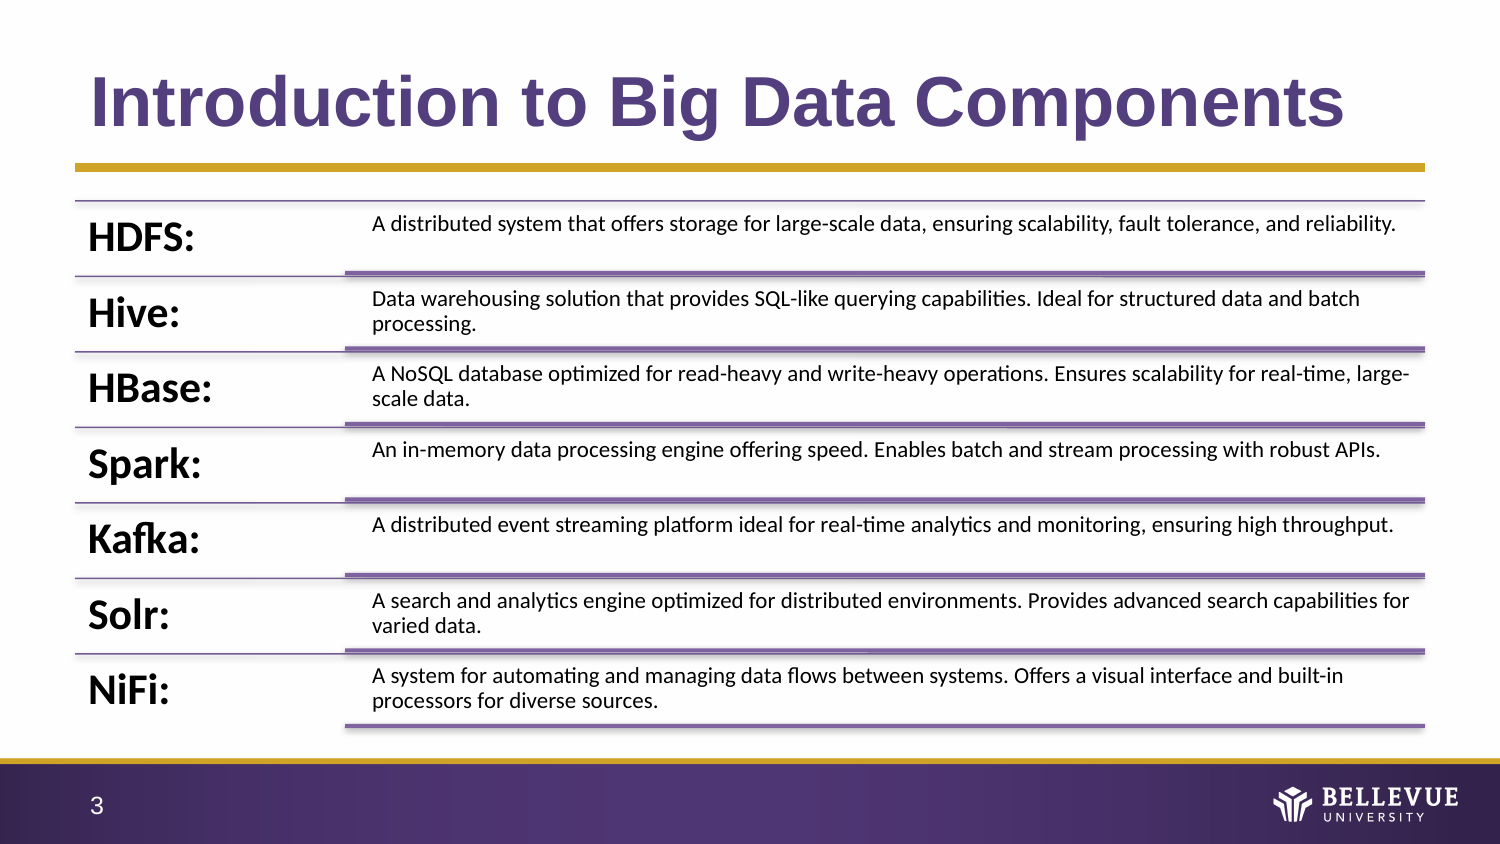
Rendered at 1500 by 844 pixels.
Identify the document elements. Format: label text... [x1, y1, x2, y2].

picture [0, 0, 1500, 844]
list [74, 200, 1426, 730]
title Introduction to Big Data Components [75, 30, 1425, 150]
